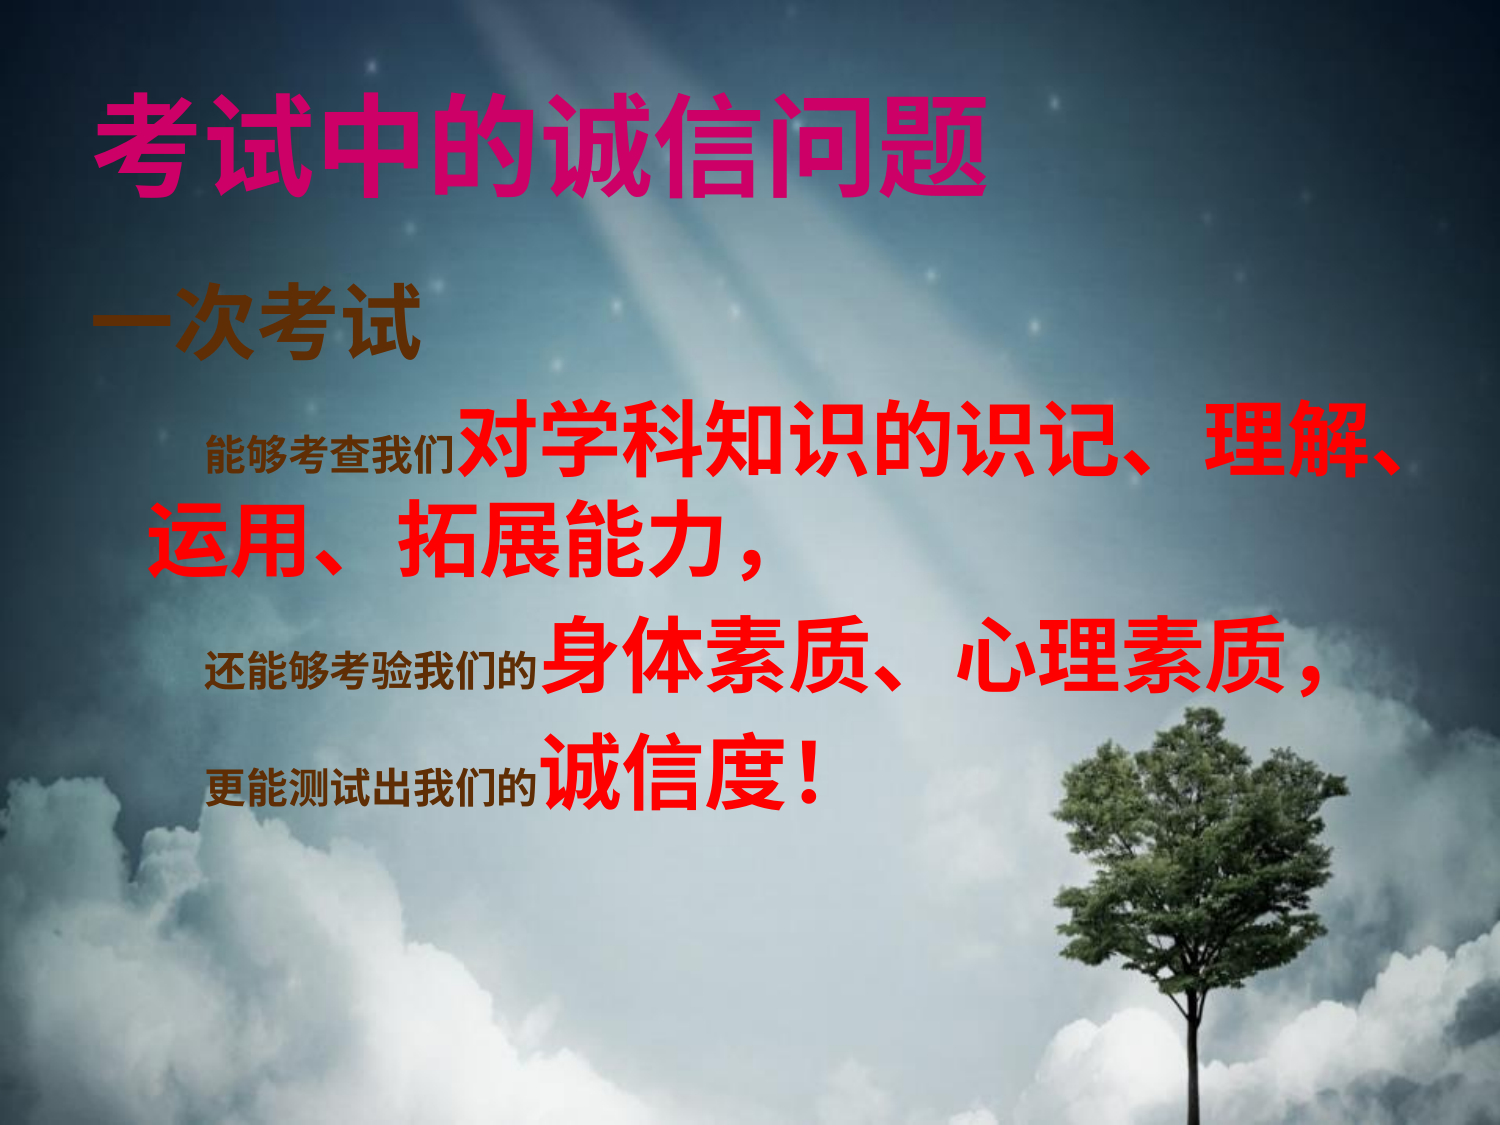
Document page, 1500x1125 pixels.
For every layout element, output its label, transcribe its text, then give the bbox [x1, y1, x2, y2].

list 一次考试 能够考查我们对学科知识的识记、理解、运用、拓展能力， 还能够考验我们的身体素质、心理素质， 更能测试出我们的诚信度！ [75, 262, 1425, 1071]
picture [0, 0, 1500, 1125]
title 考试中的诚信问题 [75, 50, 1425, 238]
